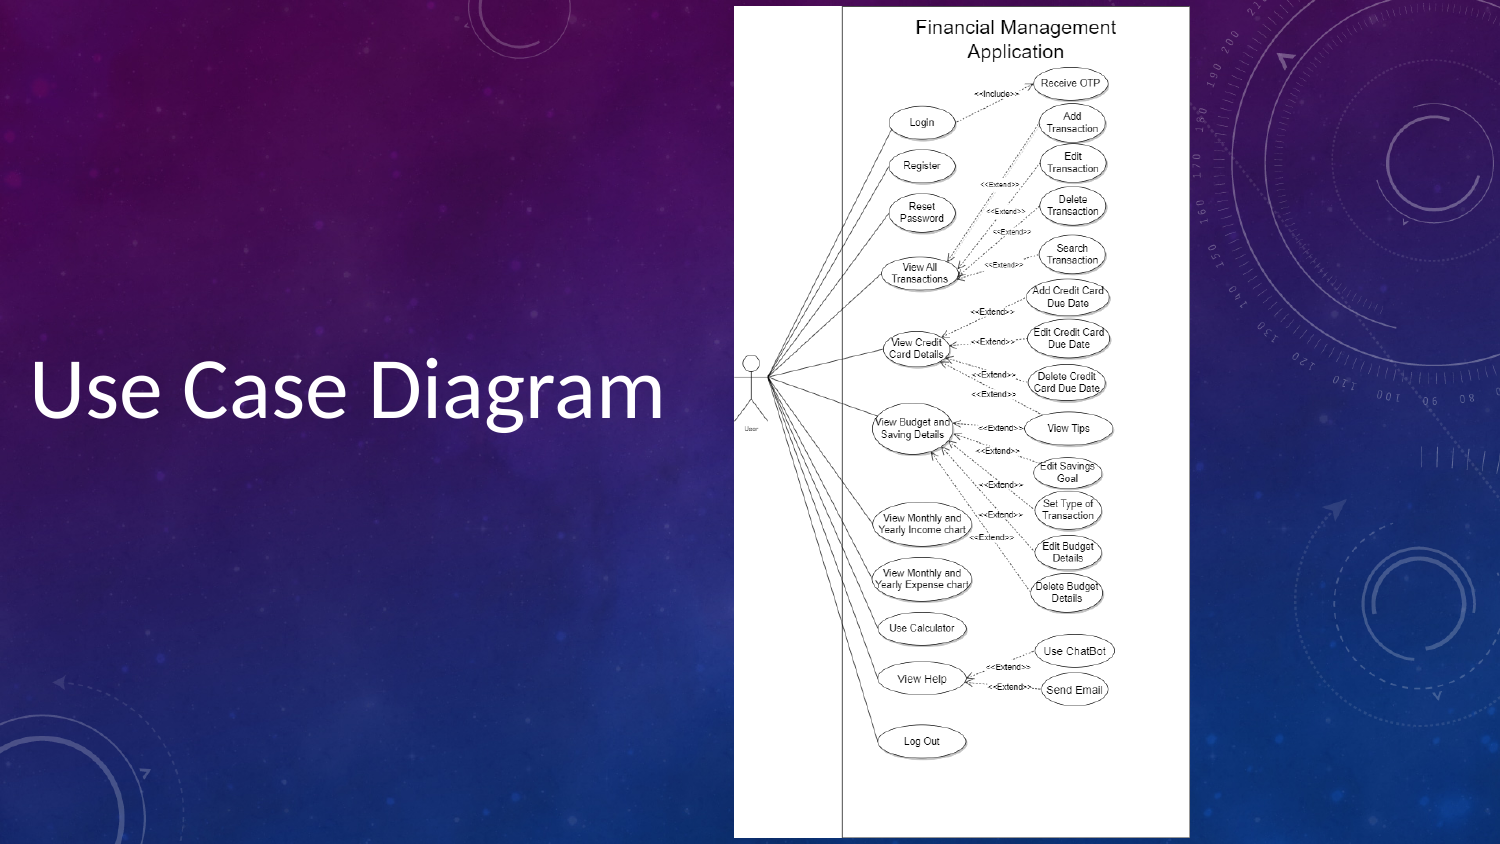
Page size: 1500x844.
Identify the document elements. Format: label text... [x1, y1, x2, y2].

title Use Case Diagram [18, 293, 706, 474]
picture [0, 0, 1500, 844]
